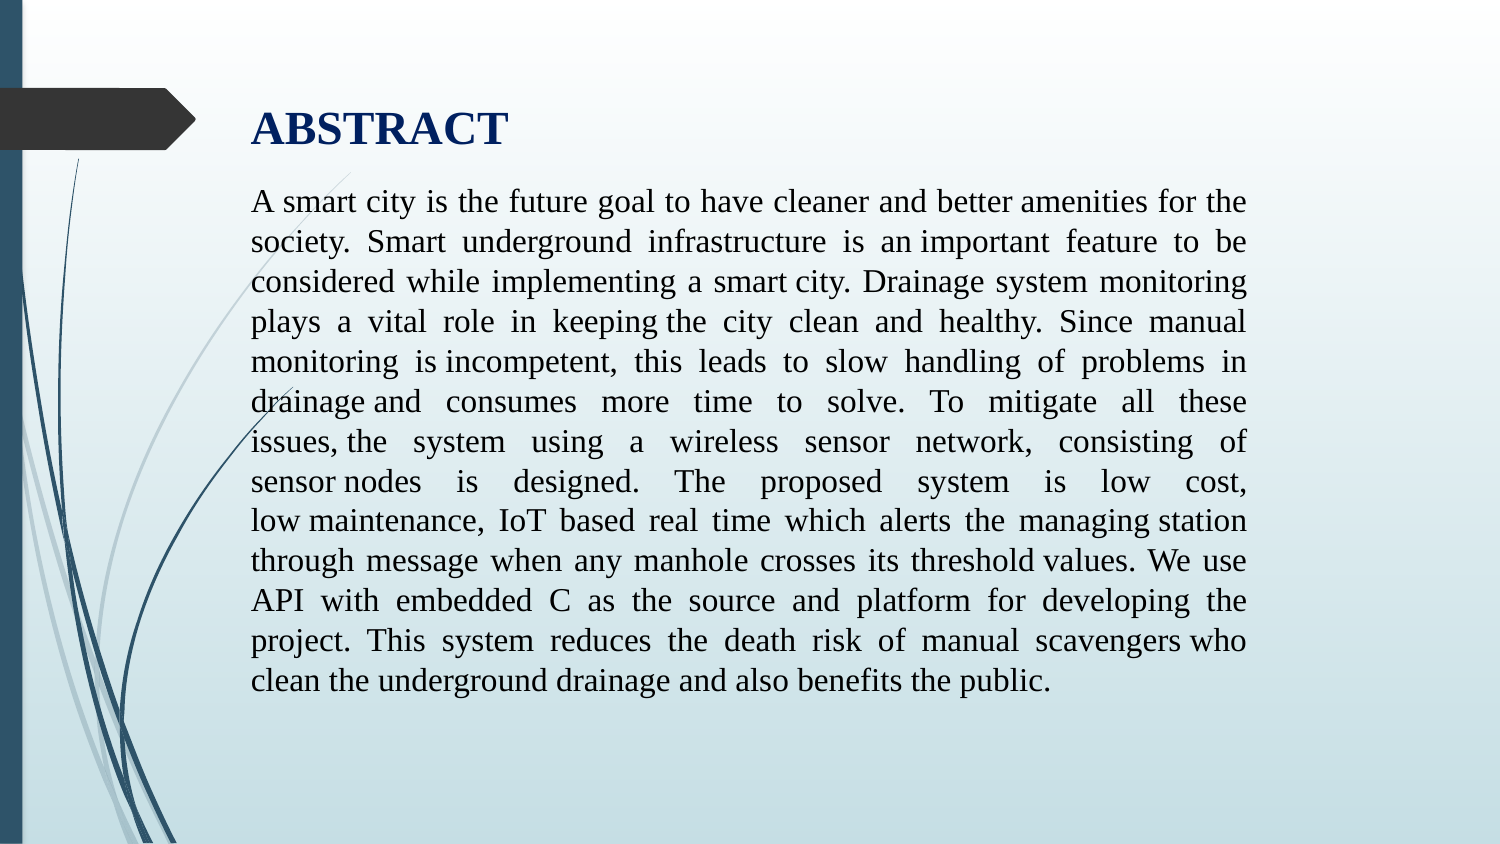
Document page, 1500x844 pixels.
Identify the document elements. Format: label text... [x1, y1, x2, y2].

list [187, 171, 1416, 726]
title ABSTRACT [223, 90, 1417, 162]
text_box A smart city is the future goal to have cleaner and better amenities for the society. Smart underground infrastructure is an important feature to be considered while implementing a smart city. Drainage system monitoring plays a vital role in keeping the city clean and healthy. Since manual monitoring is incompetent, this leads to slow handling of problems in drainage and consumes more time to solve. To mitigate all these issues, the system using a wireless sensor network, consisting of sensor nodes is designed. The proposed system is low cost, low maintenance, IoT based real time which alerts the managing station through message when any manhole crosses its threshold values. We use API with embedded C as the source and platform for developing the project. This system reduces the death risk of manual scavengers who clean the underground drainage and also benefits the public.​ [235, 171, 1265, 706]
